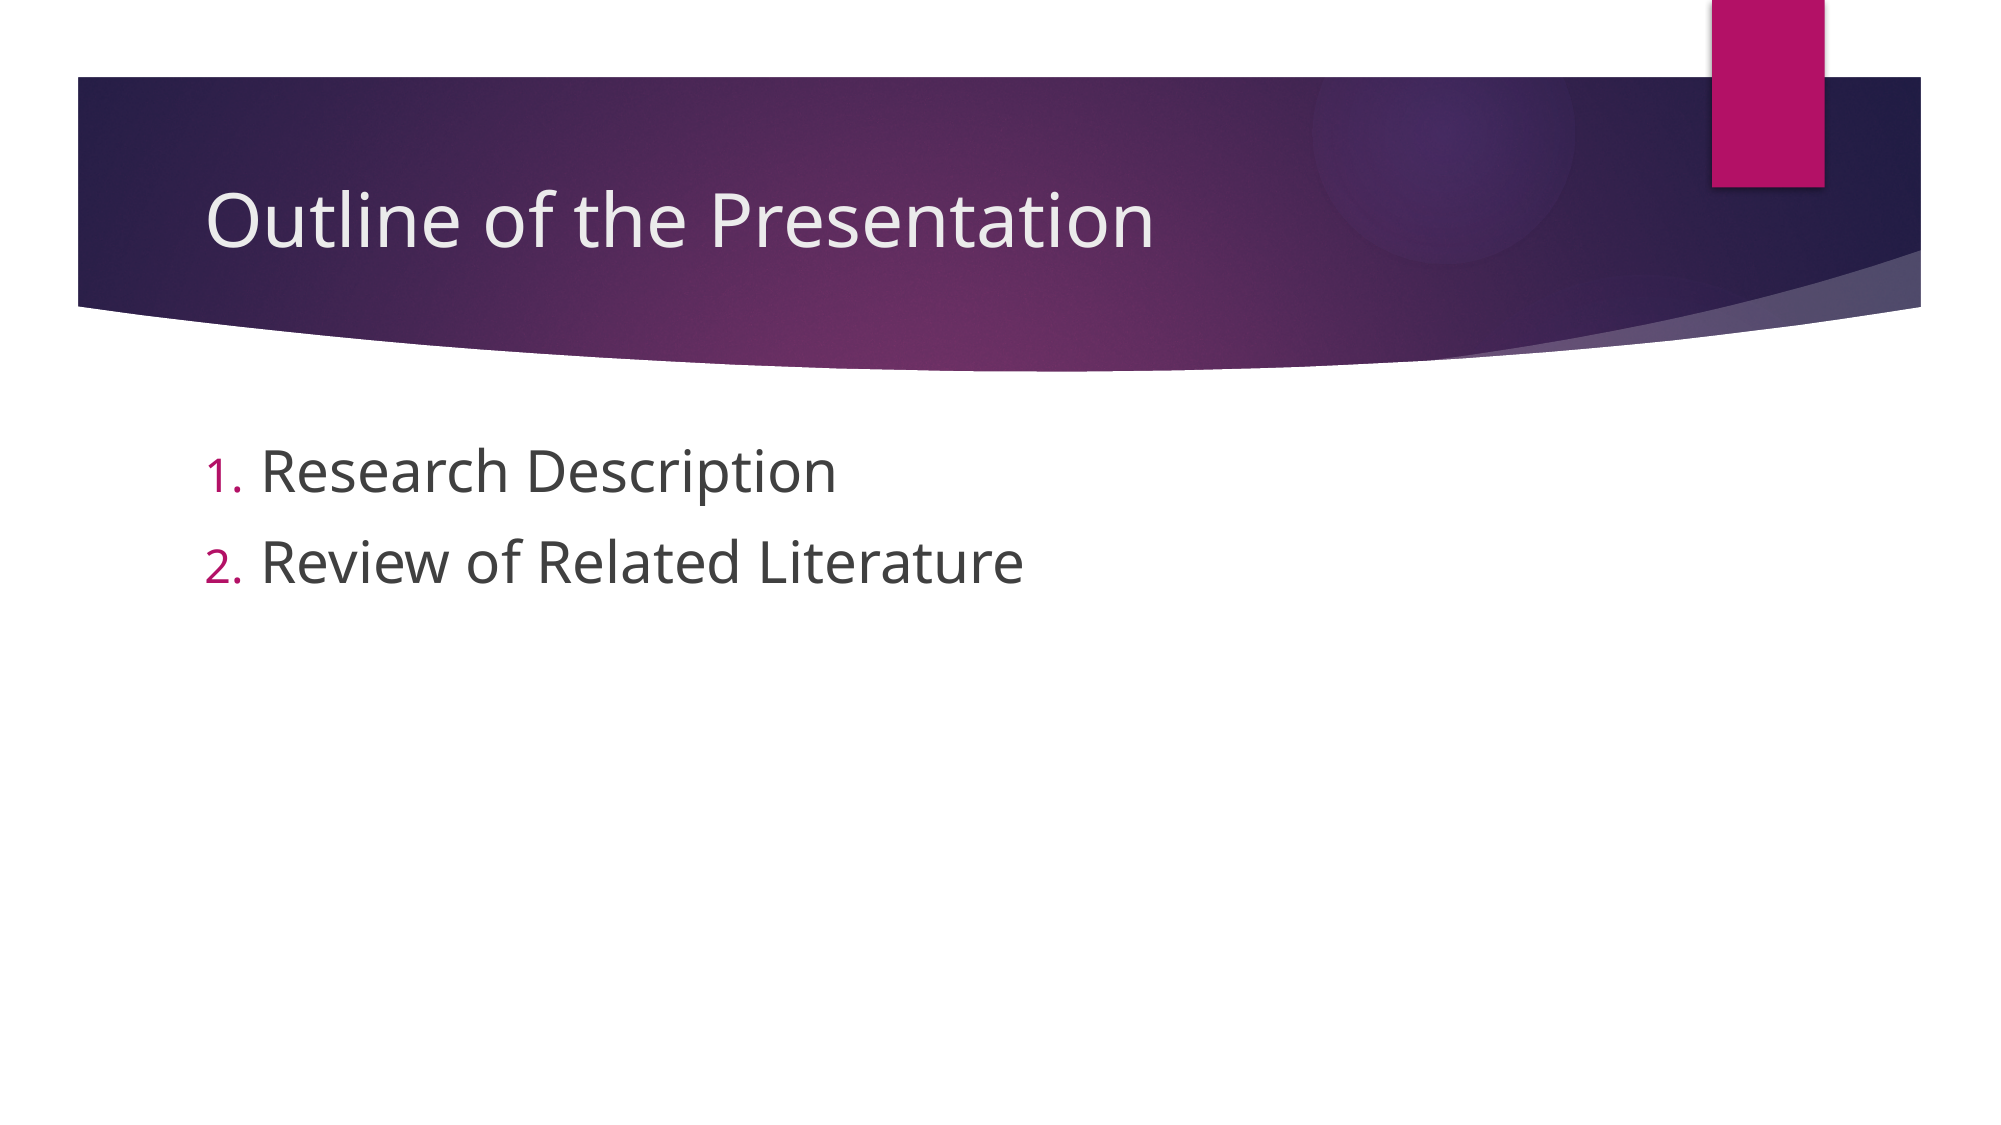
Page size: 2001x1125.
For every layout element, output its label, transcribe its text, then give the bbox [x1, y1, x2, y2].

title Outline of the Presentation [189, 159, 1627, 276]
list Research Description Review of Related Literature [189, 427, 1638, 988]
